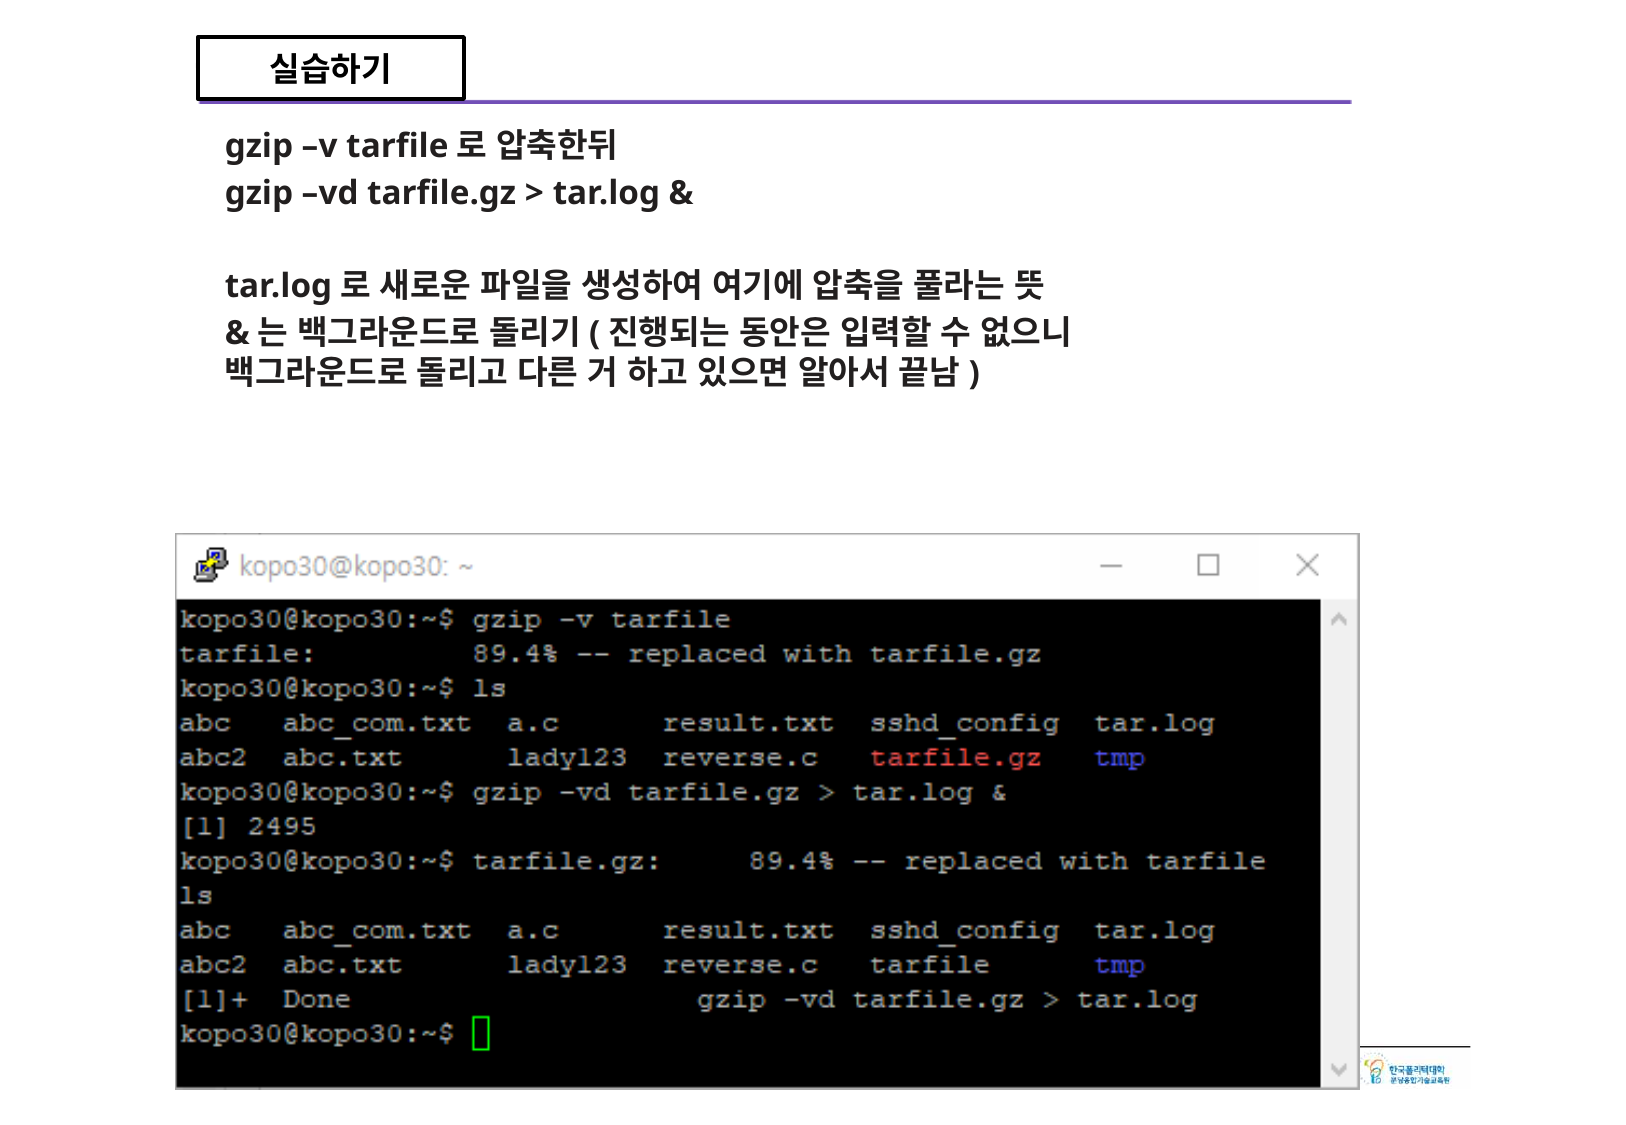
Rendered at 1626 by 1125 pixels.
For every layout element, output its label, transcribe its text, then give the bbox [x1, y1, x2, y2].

text_box gzip –v tarfile로 압축한뒤 gzip –vd tarfile.gz > tar.log & tar.log로 새로운 파일을 생성하여 여기에 압축을 풀라는 뜻 &는 백그라운드로 돌리기(진행되는 동안은 입력할 수 없으니 백그라운드로 돌리고 다른 거 하고 있으면 알아서 끝남) [210, 117, 1256, 445]
text_box 실습하기 [196, 35, 466, 101]
picture [195, 53, 1352, 104]
picture [175, 533, 1471, 1090]
